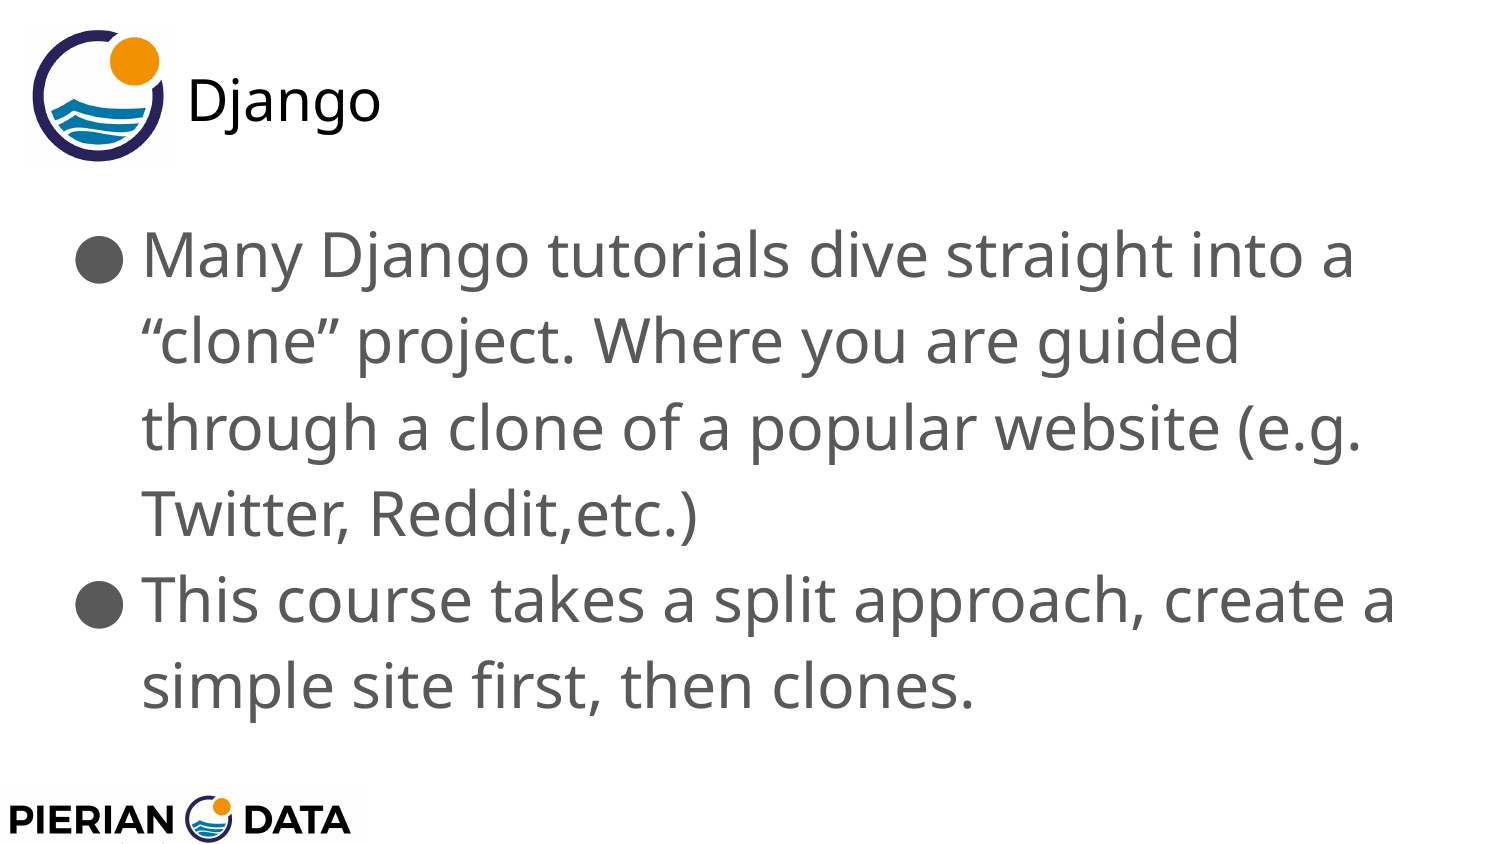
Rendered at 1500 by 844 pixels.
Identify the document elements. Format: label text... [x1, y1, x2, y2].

picture [24, 24, 172, 167]
list Many Django tutorials dive straight into a “clone” project. Where you are guided through a clone of a popular website (e.g. Twitter, Reddit,etc.) This course takes a split approach, create a simple site first, then clones. [51, 189, 1449, 750]
picture [0, 787, 368, 844]
title Django [176, 48, 1449, 143]
